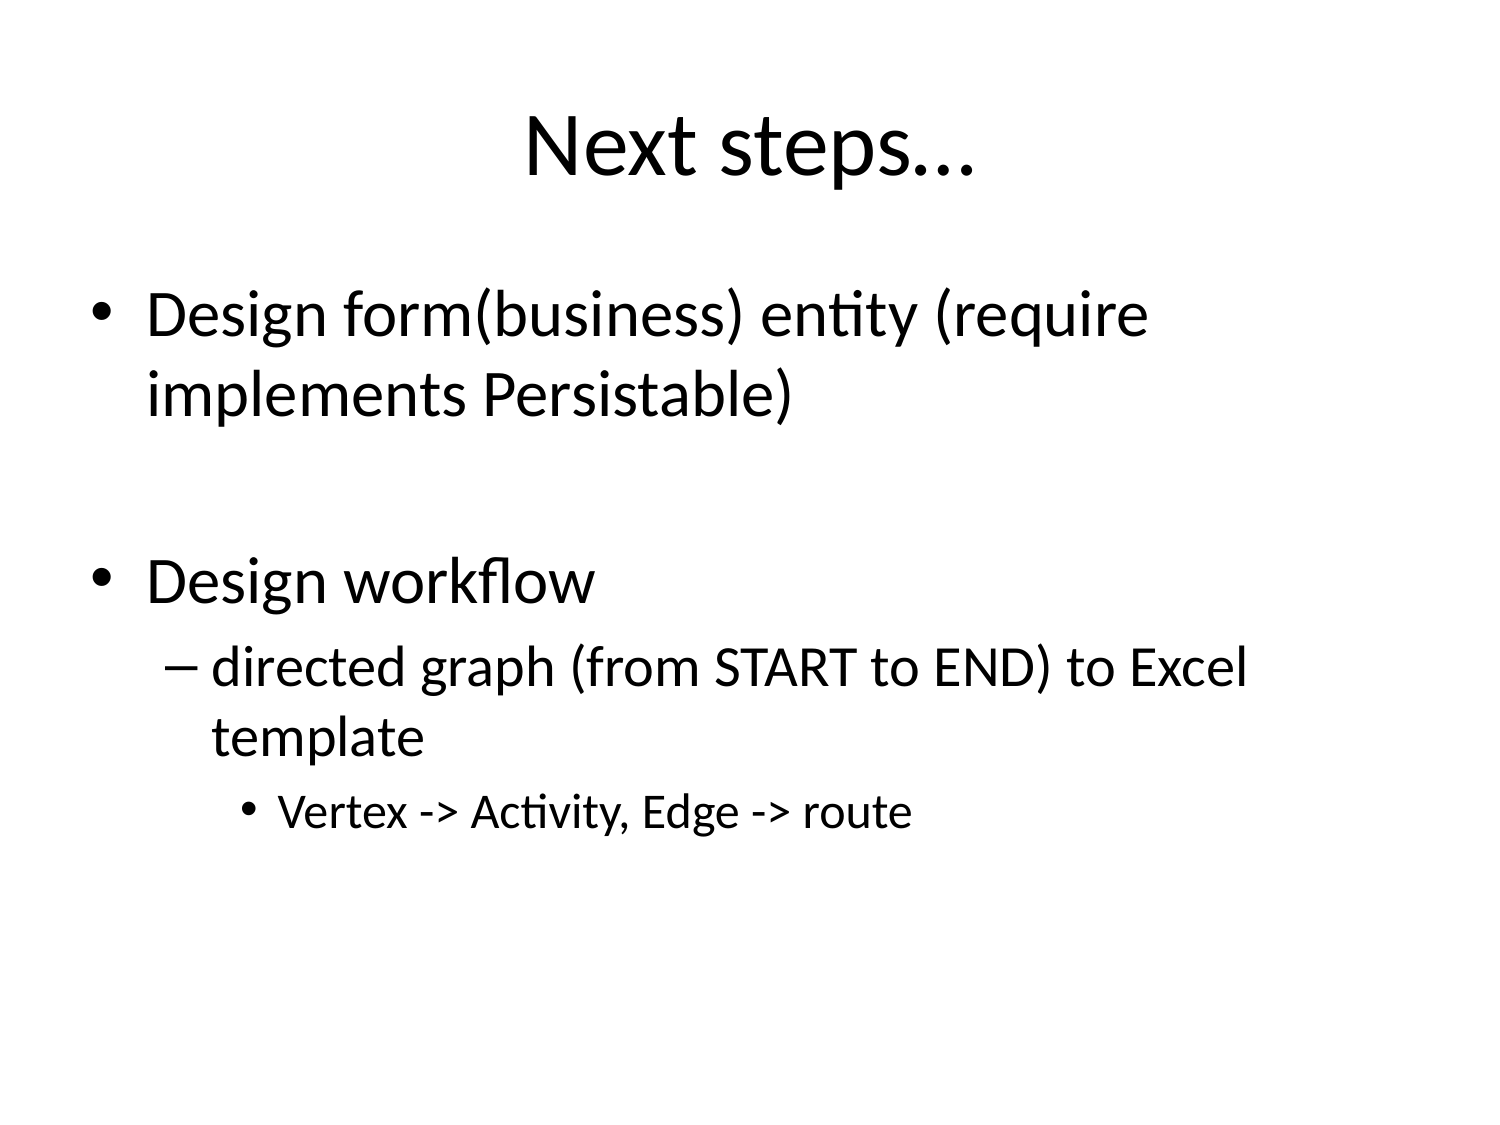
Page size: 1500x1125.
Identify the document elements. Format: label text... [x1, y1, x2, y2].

title Next steps… [75, 45, 1425, 233]
list Design form(business) entity (require implements Persistable) Design workflow directed graph (from START to END) to Excel template Vertex -> Activity, Edge -> route [75, 262, 1425, 1005]
